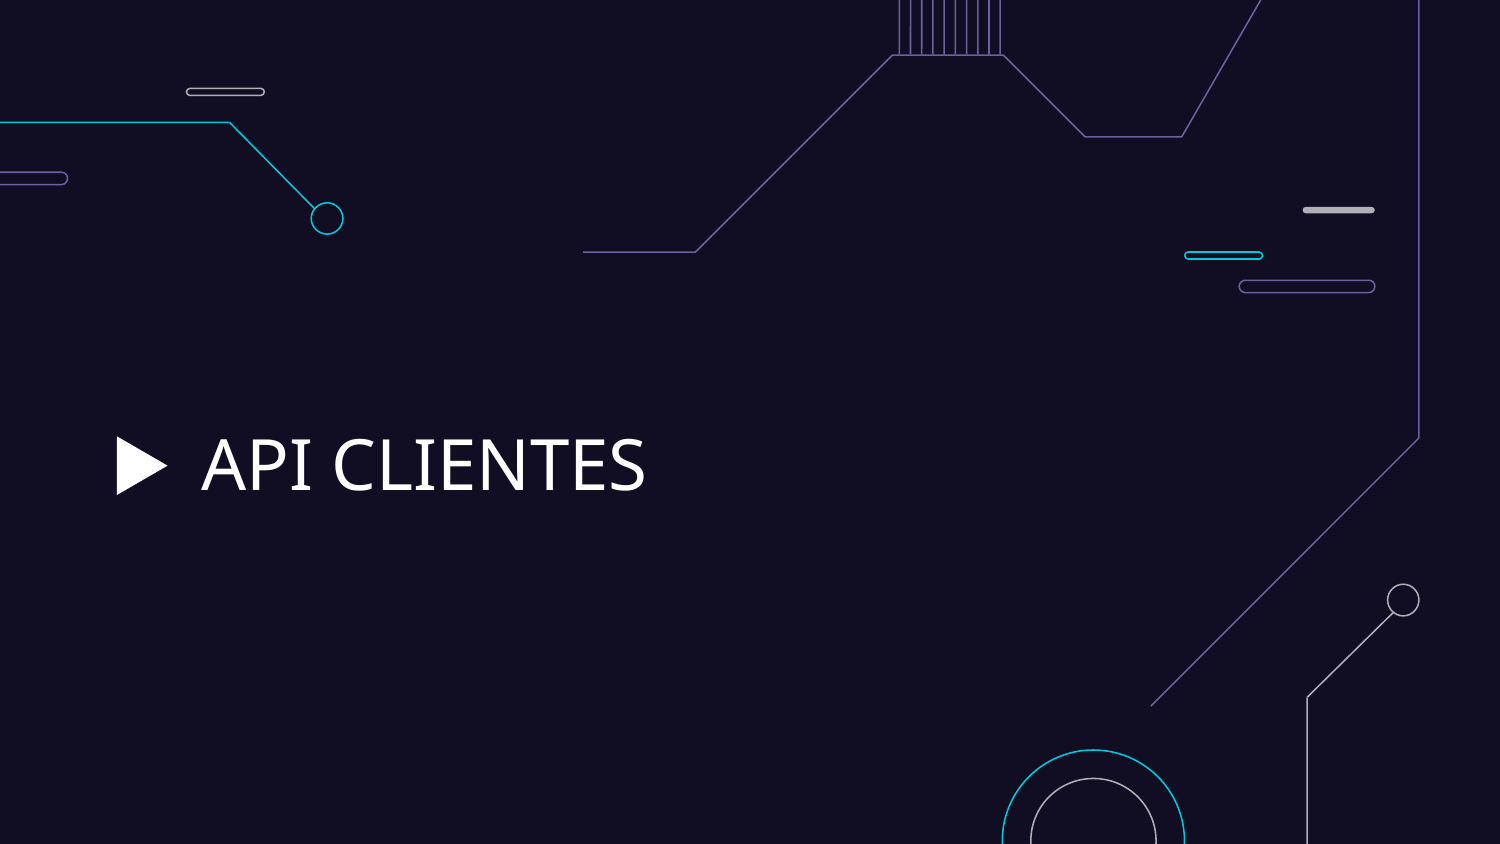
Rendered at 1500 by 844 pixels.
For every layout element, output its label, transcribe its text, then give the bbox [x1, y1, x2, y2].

text_box [1150, 0, 1419, 707]
title API CLIENTES [186, 381, 786, 544]
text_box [1306, 584, 1420, 844]
text_box [583, 0, 1352, 253]
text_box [1184, 206, 1376, 293]
text_box [116, 436, 168, 495]
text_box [0, 122, 344, 235]
